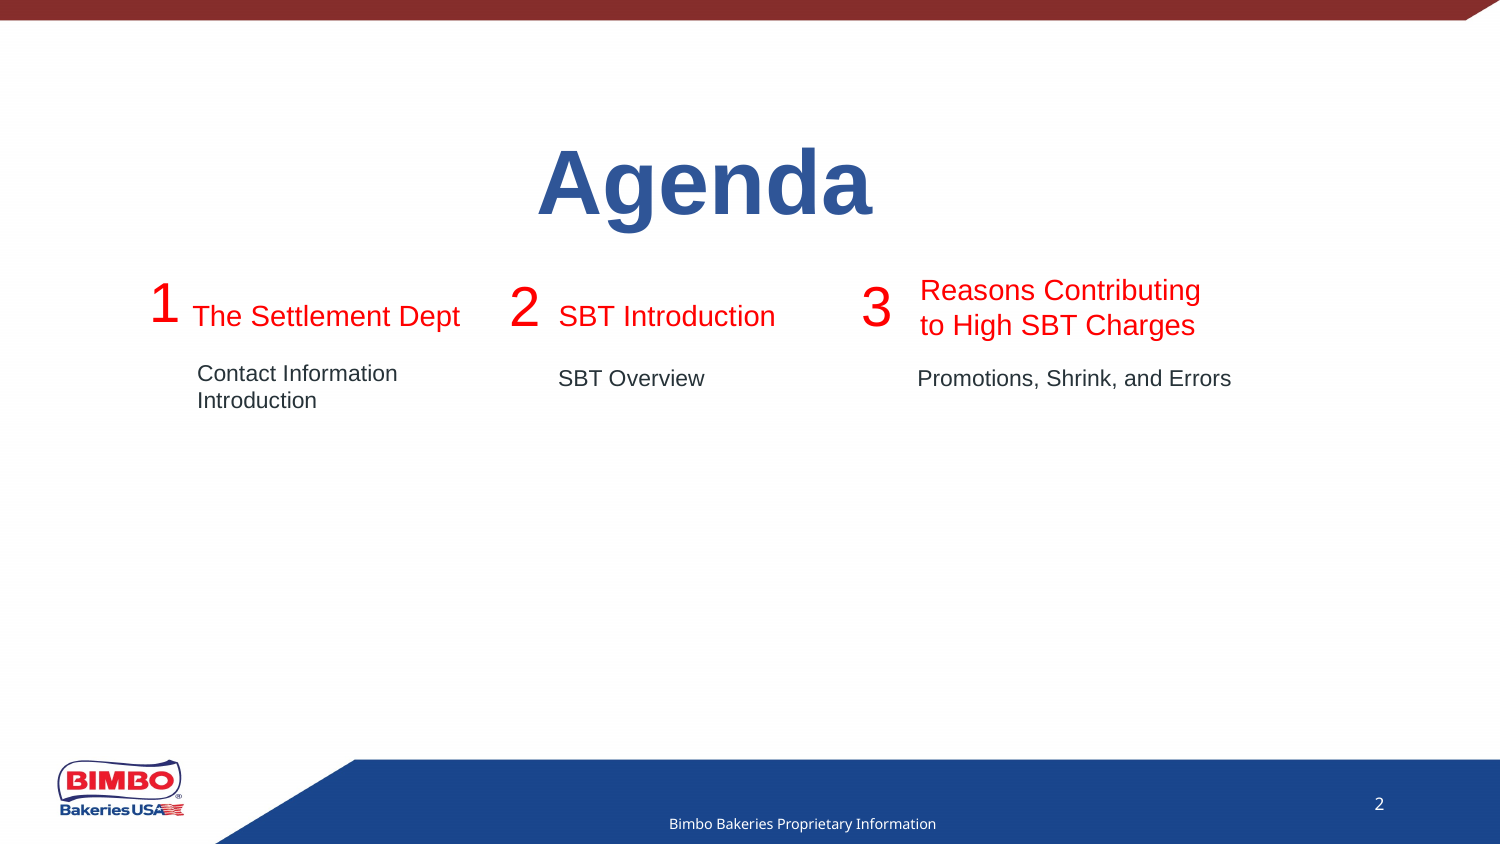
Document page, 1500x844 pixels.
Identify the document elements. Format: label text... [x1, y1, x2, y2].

text_box SBT Introduction [580, 289, 792, 347]
text_box Reasons Contributing to High SBT Charges [905, 250, 1241, 356]
text_box 2 [471, 255, 580, 391]
text_box The Settlement Dept [177, 241, 513, 347]
text_box 1 [110, 250, 219, 386]
text_box Contact Information Introduction [182, 356, 518, 415]
picture [0, 0, 1500, 844]
text_box 3 [823, 255, 932, 391]
text_box Promotions, Shrink, and Errors [926, 356, 1270, 399]
text_box Agenda [525, 129, 934, 251]
text_box SBT Overview [543, 356, 926, 399]
